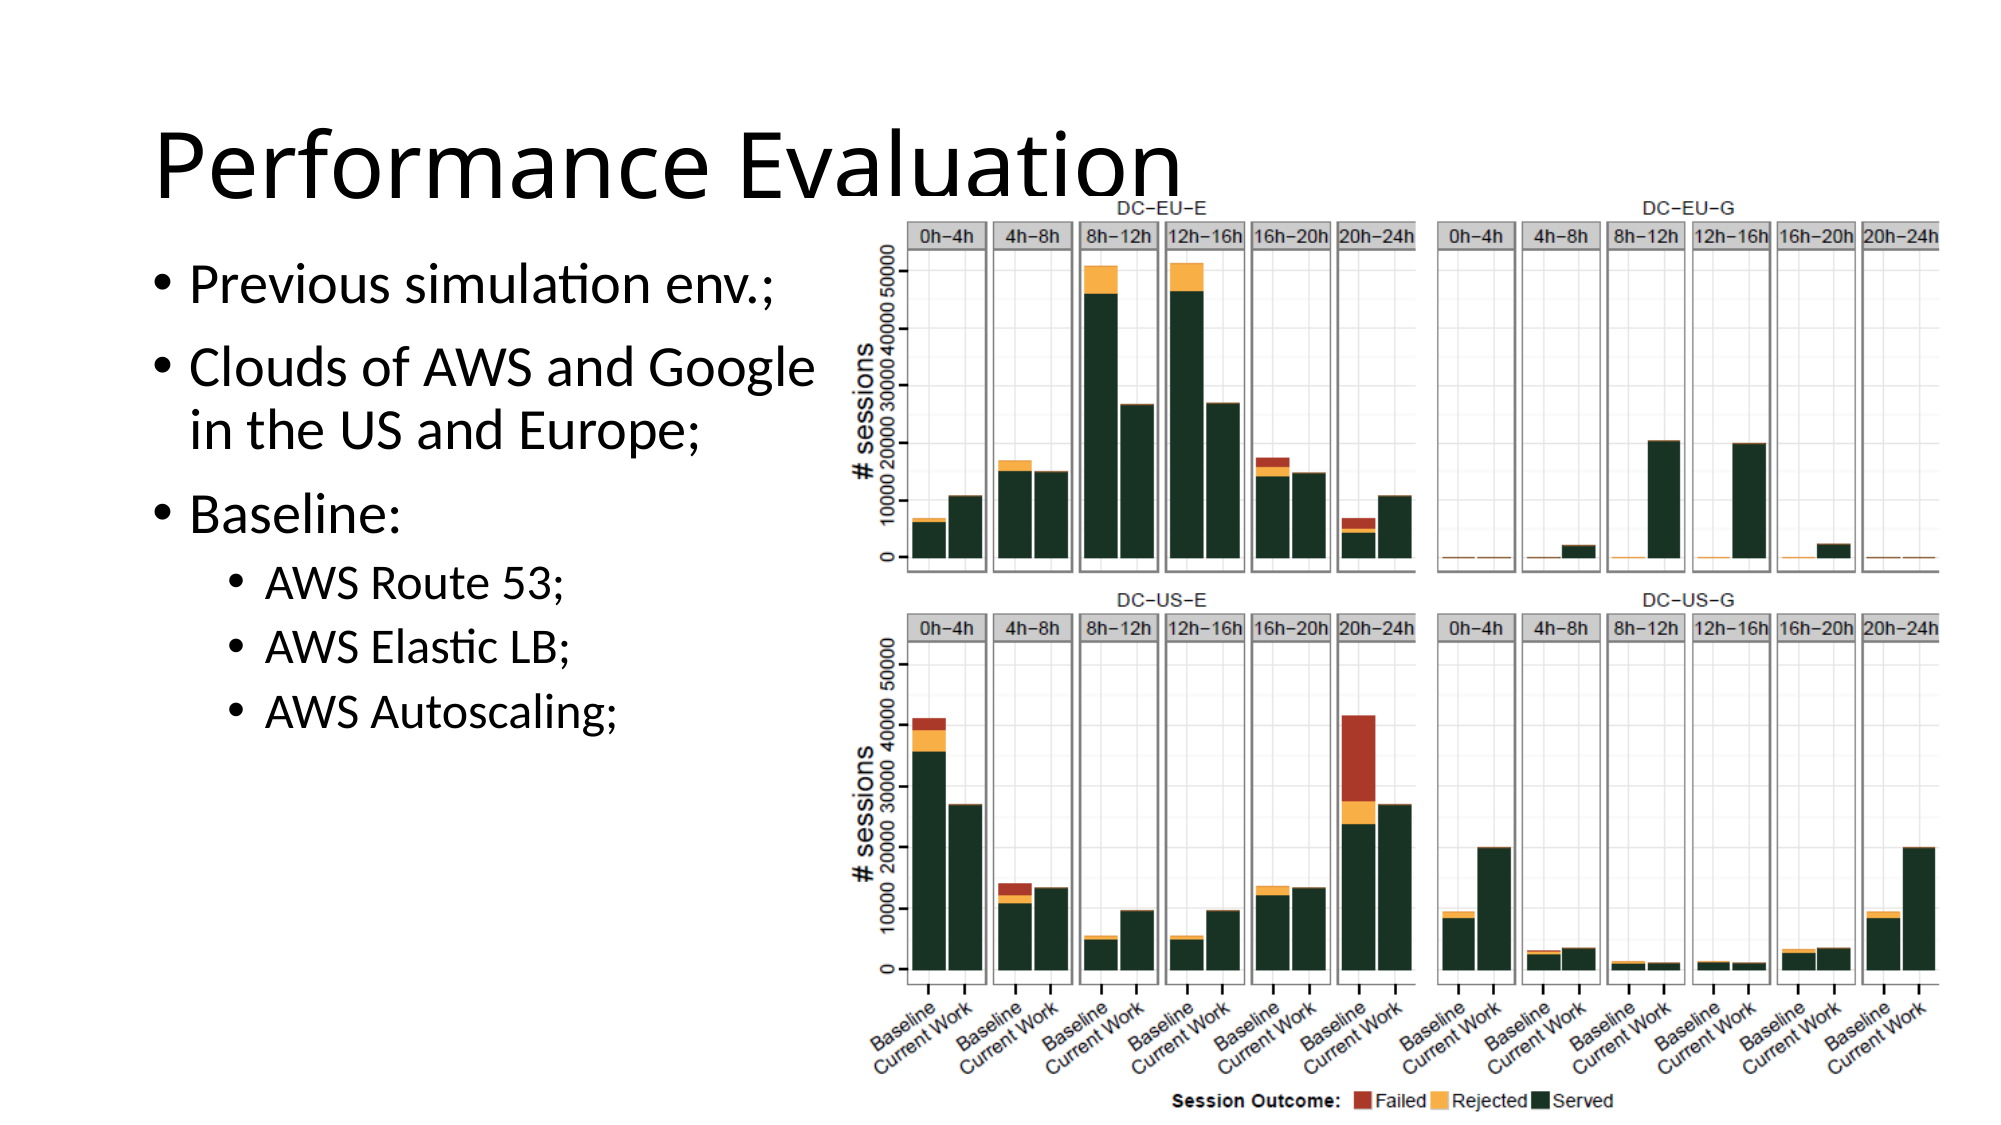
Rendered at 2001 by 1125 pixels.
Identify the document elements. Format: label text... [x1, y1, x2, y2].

title Performance Evaluation [137, 59, 1863, 245]
list Previous simulation env.; Clouds of AWS and Google in the US and Europe; Baseline: AWS Route 53; AWS Elastic LB; AWS Autoscaling; [137, 245, 839, 758]
picture [839, 196, 1946, 1125]
